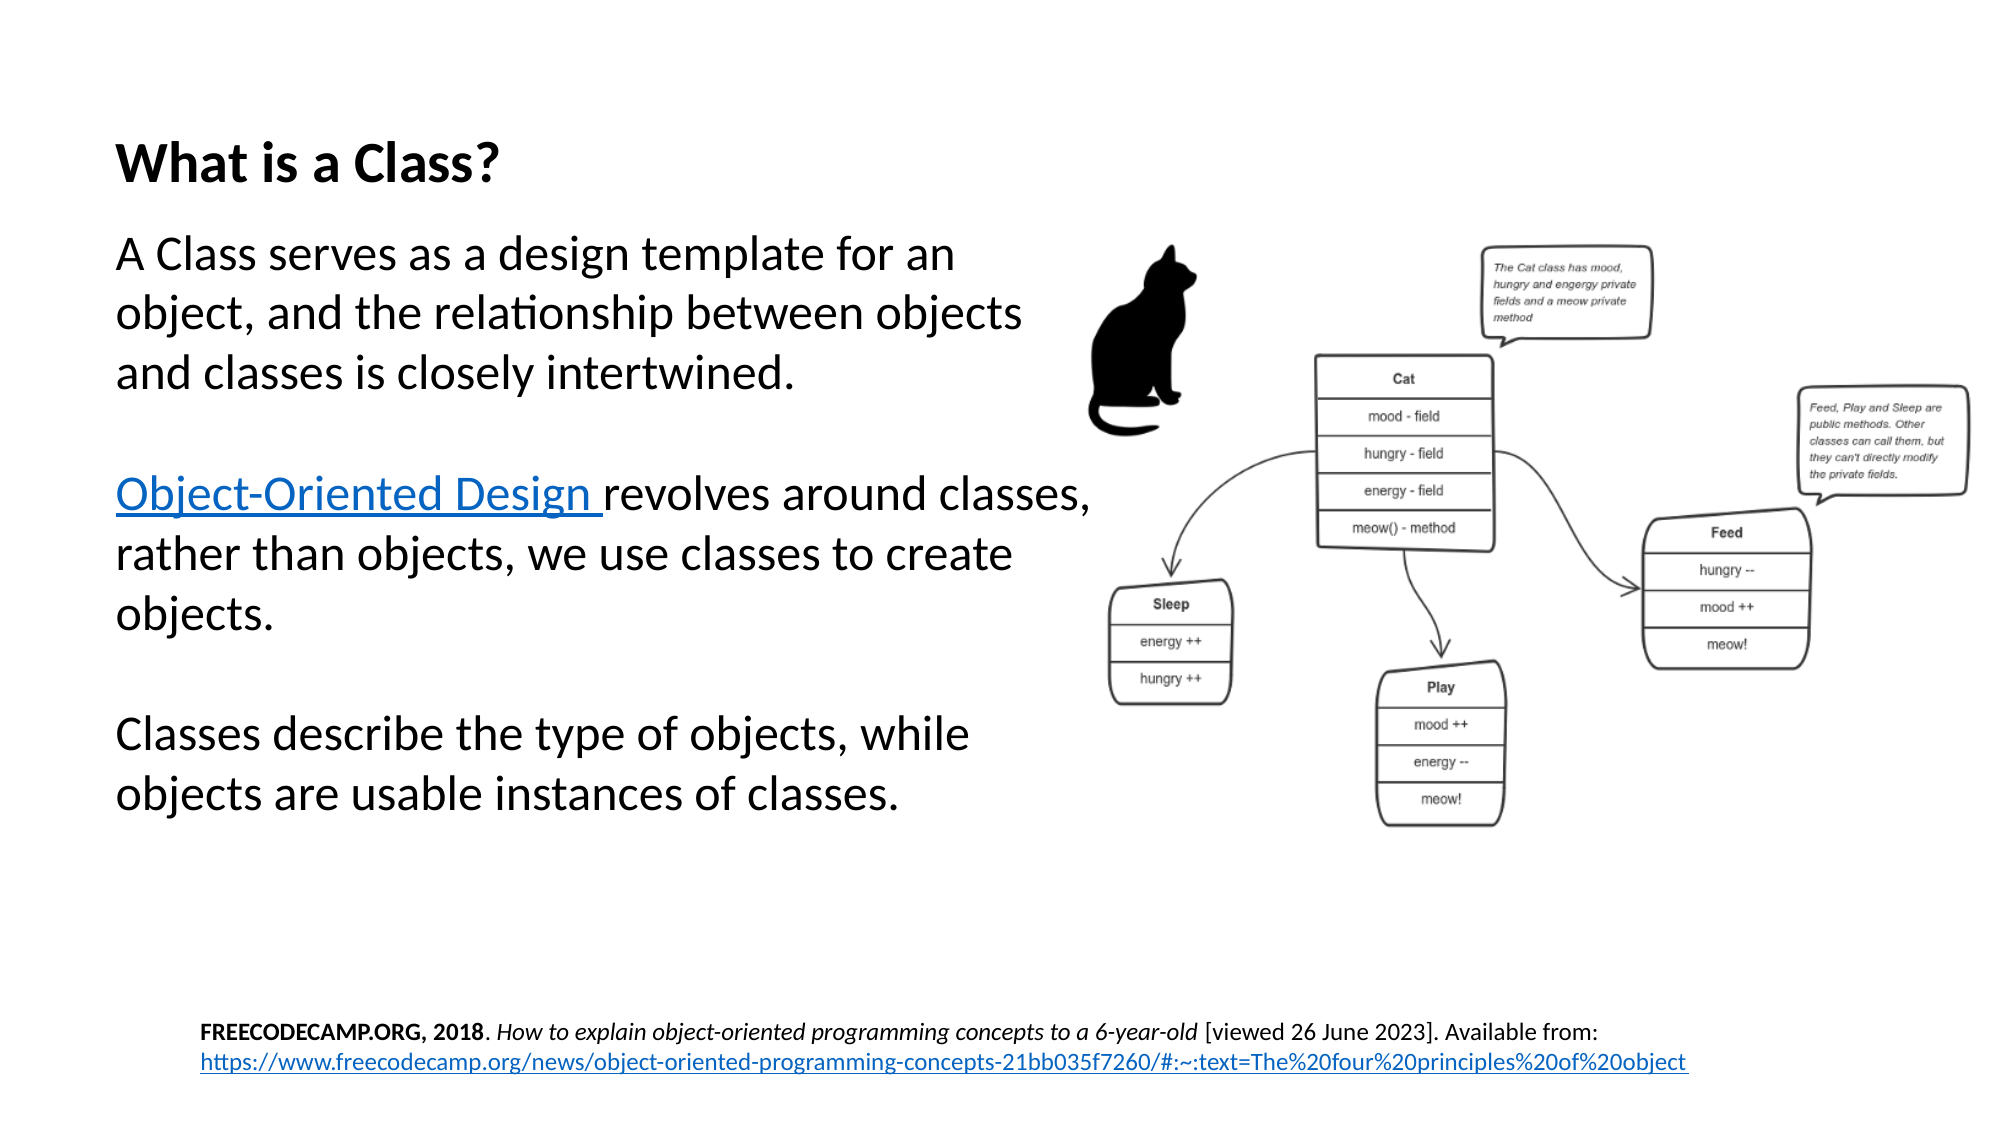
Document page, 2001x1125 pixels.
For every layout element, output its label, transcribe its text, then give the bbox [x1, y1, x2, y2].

text_box FREECODECAMP.ORG, 2018. How to explain object-oriented programming concepts to a 6-year-old [viewed 26 June 2023]. Available from: https://www.freecodecamp.org/news/object-oriented-programming-concepts-21bb035f7260/#:~:text=The%20four%20principles%20of%20object [185, 1008, 1948, 1084]
text_box What is a Class? A Class serves as a design template for an object, and the relationship between objects and classes is closely intertwined. Object-Oriented Design revolves around classes, rather than objects, we use classes to create objects. Classes describe the type of objects, while objects are usable instances of classes. [100, 116, 1108, 888]
picture [1036, 200, 2000, 840]
